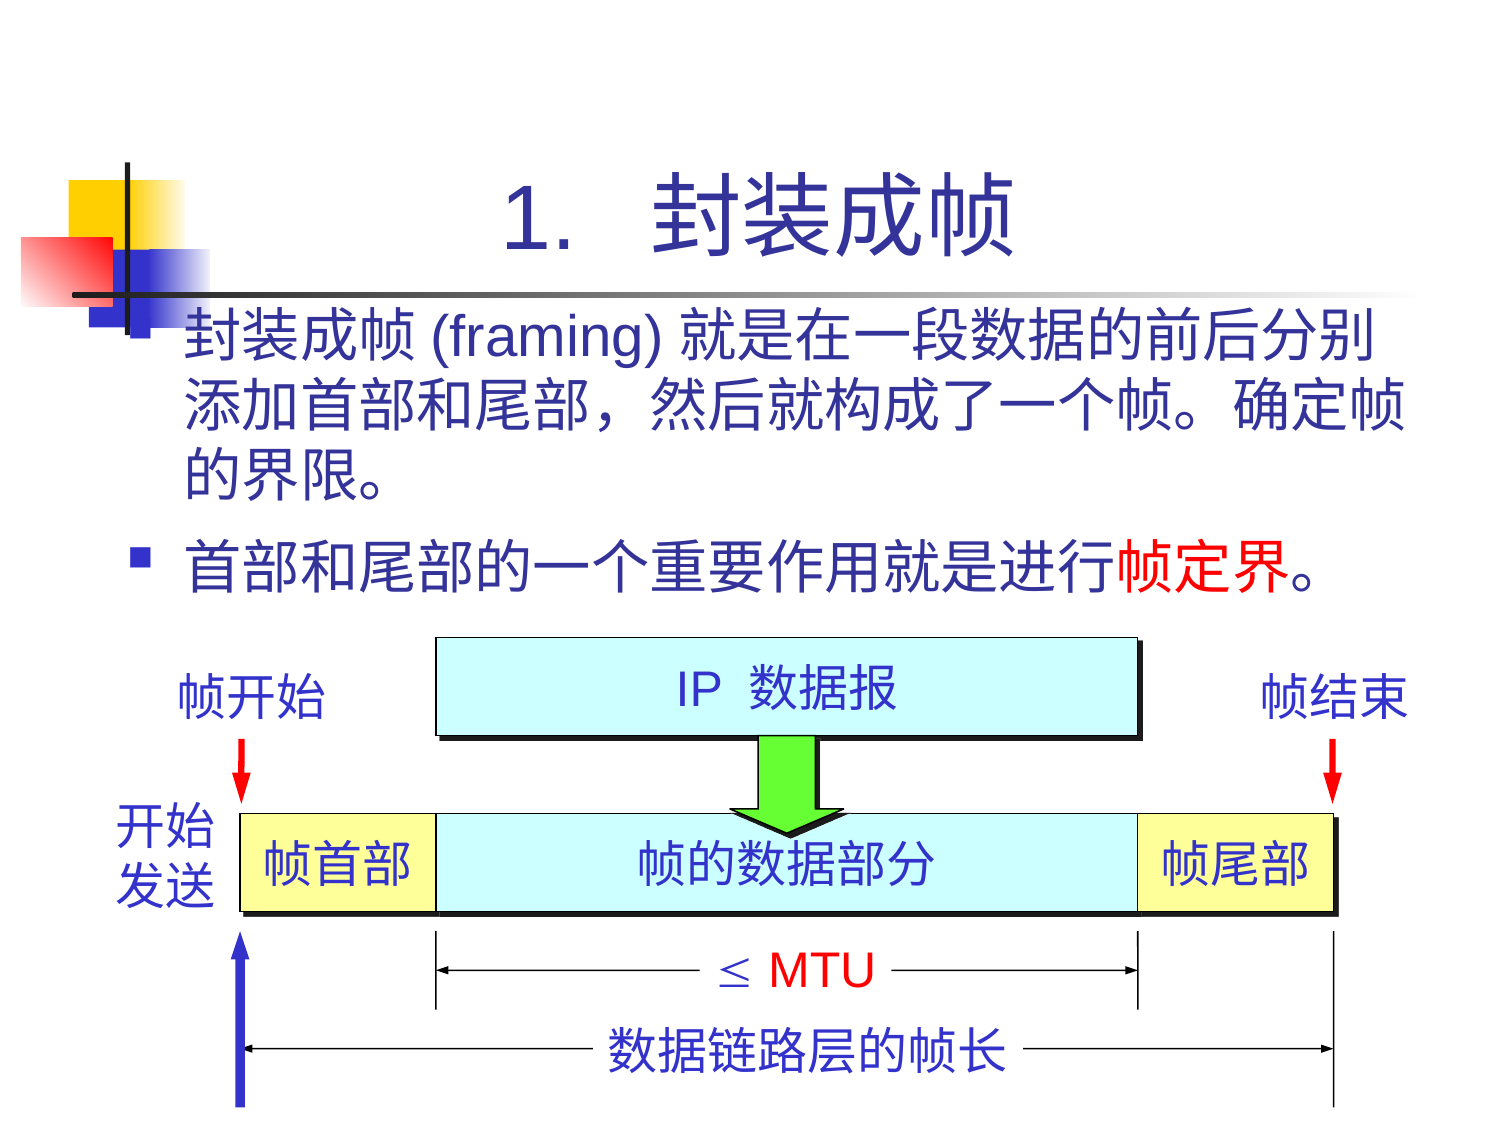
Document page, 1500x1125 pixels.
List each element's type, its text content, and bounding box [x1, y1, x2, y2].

text_box IP 数据报 [435, 637, 1138, 736]
text_box  MTU [699, 929, 892, 1005]
text_box [241, 1044, 593, 1053]
text_box [892, 966, 1137, 975]
text_box [235, 931, 245, 1108]
list 封装成帧(framing)就是在一段数据的前后分别添加首部和尾部，然后就构成了一个帧。确定帧的界限。 首部和尾部的一个重要作用就是进行帧定界。 [111, 290, 1447, 622]
text_box 帧开始 [161, 657, 342, 733]
text_box 帧首部 [240, 813, 435, 912]
text_box [235, 738, 248, 804]
text_box [1326, 738, 1339, 804]
text_box [1023, 1044, 1333, 1053]
text_box 开始 发送 [100, 786, 231, 922]
title 1. 封装成帧 [188, 34, 1330, 276]
text_box 帧的数据部分 [435, 813, 1137, 912]
text_box [436, 966, 699, 975]
text_box 数据链路层的帧长 [593, 1012, 1023, 1088]
text_box 帧尾部 [1137, 813, 1334, 912]
text_box 帧结束 [1244, 657, 1425, 733]
text_box [729, 735, 844, 834]
